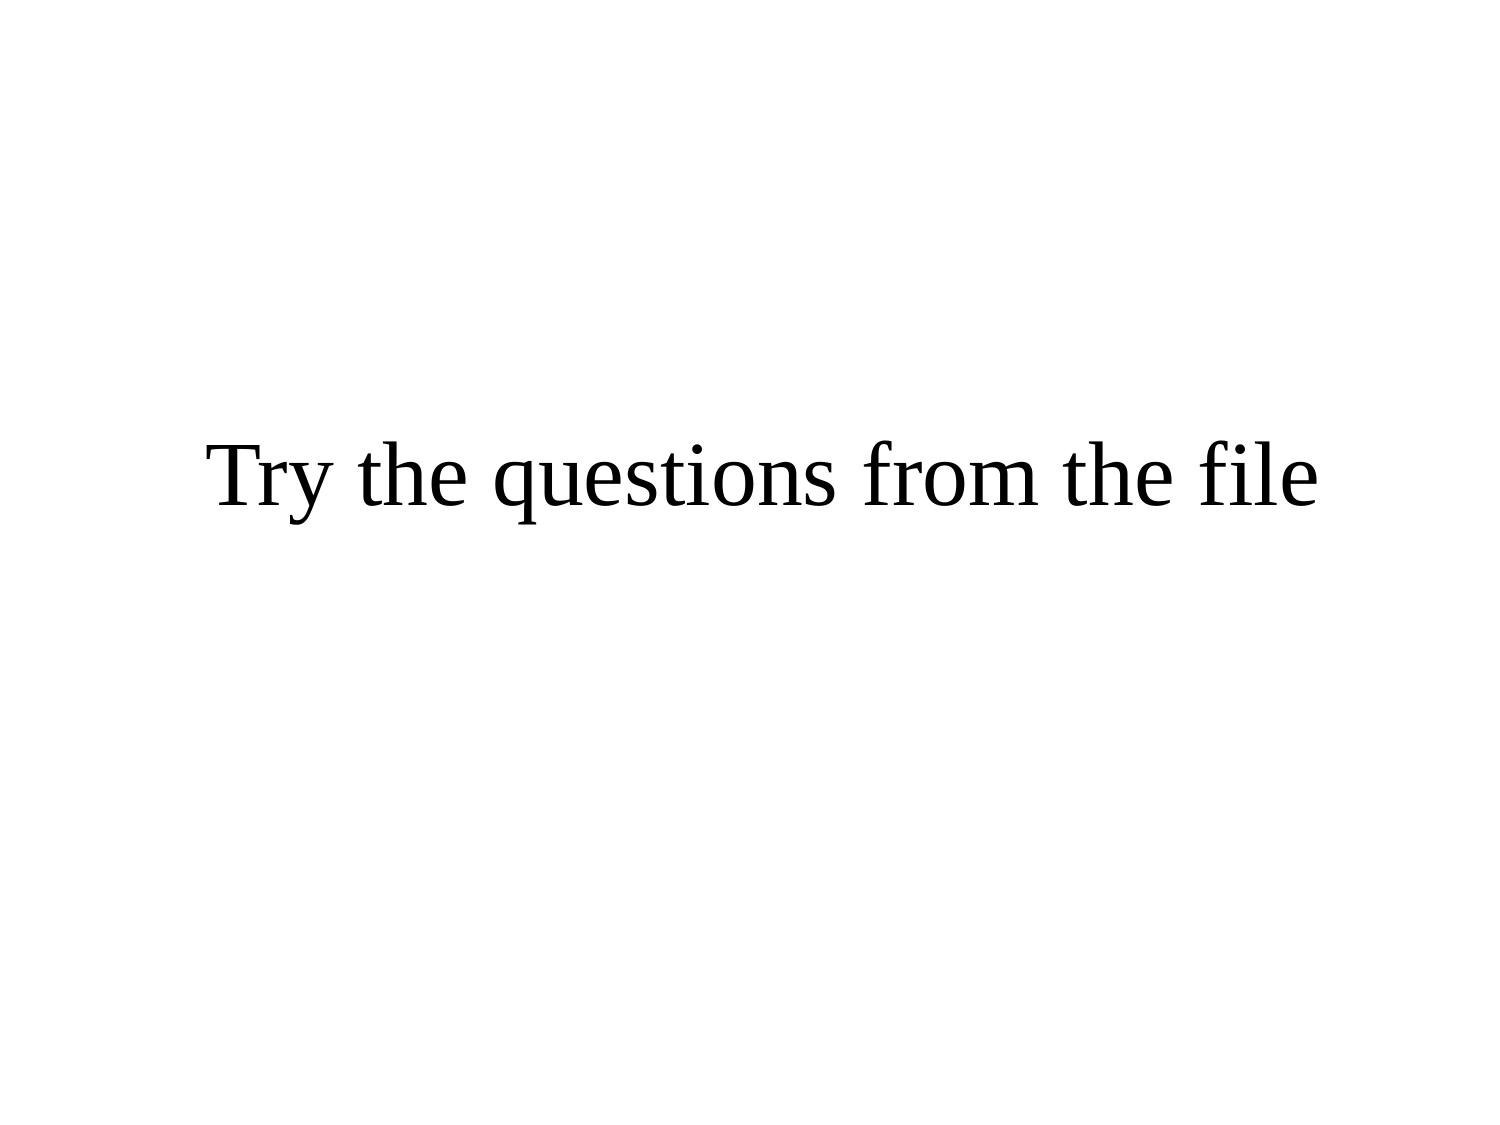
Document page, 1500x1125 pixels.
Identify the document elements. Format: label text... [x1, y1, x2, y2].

title Try the questions from the file [99, 375, 1450, 563]
